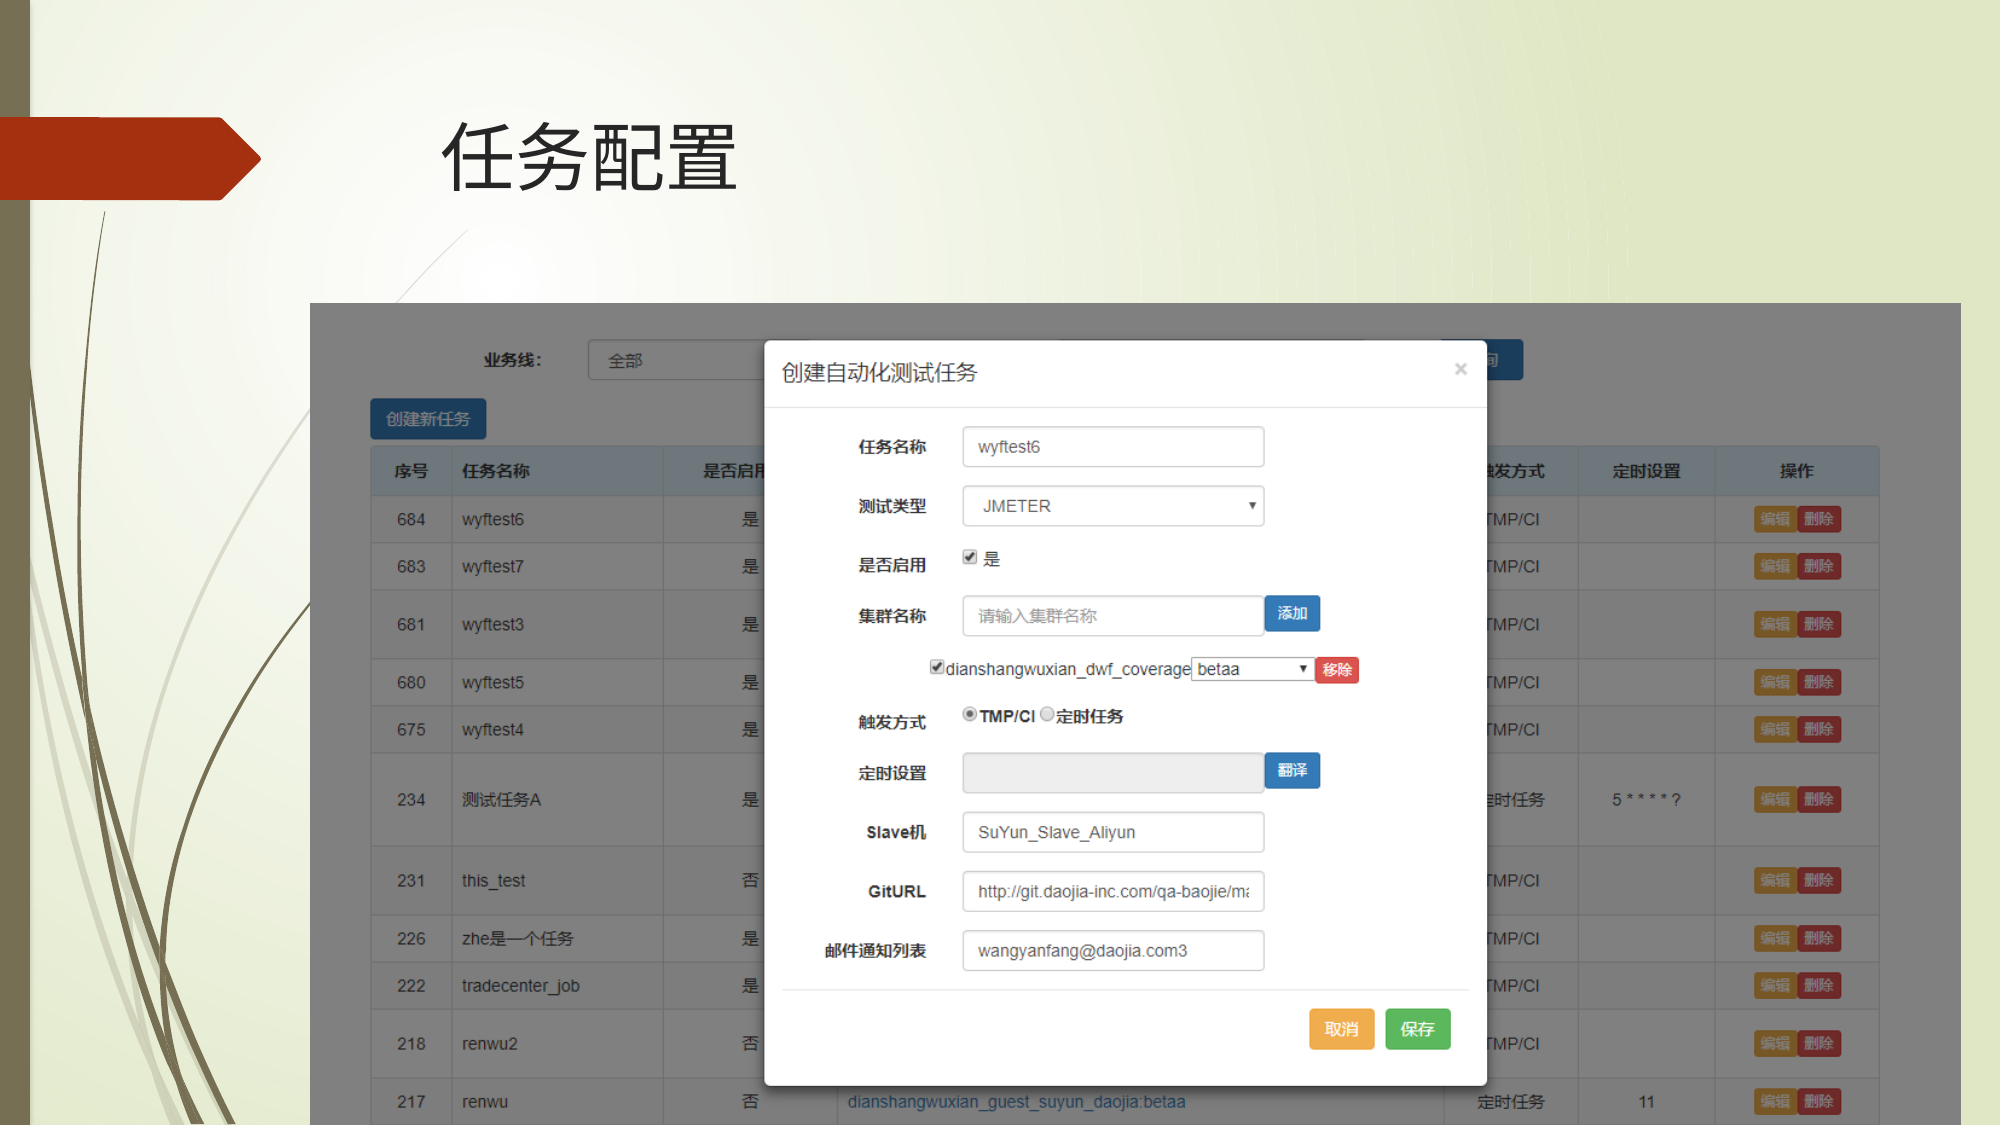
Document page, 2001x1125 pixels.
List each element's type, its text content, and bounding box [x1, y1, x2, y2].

picture [309, 302, 1961, 1125]
title 任务配置 [425, 102, 1888, 302]
